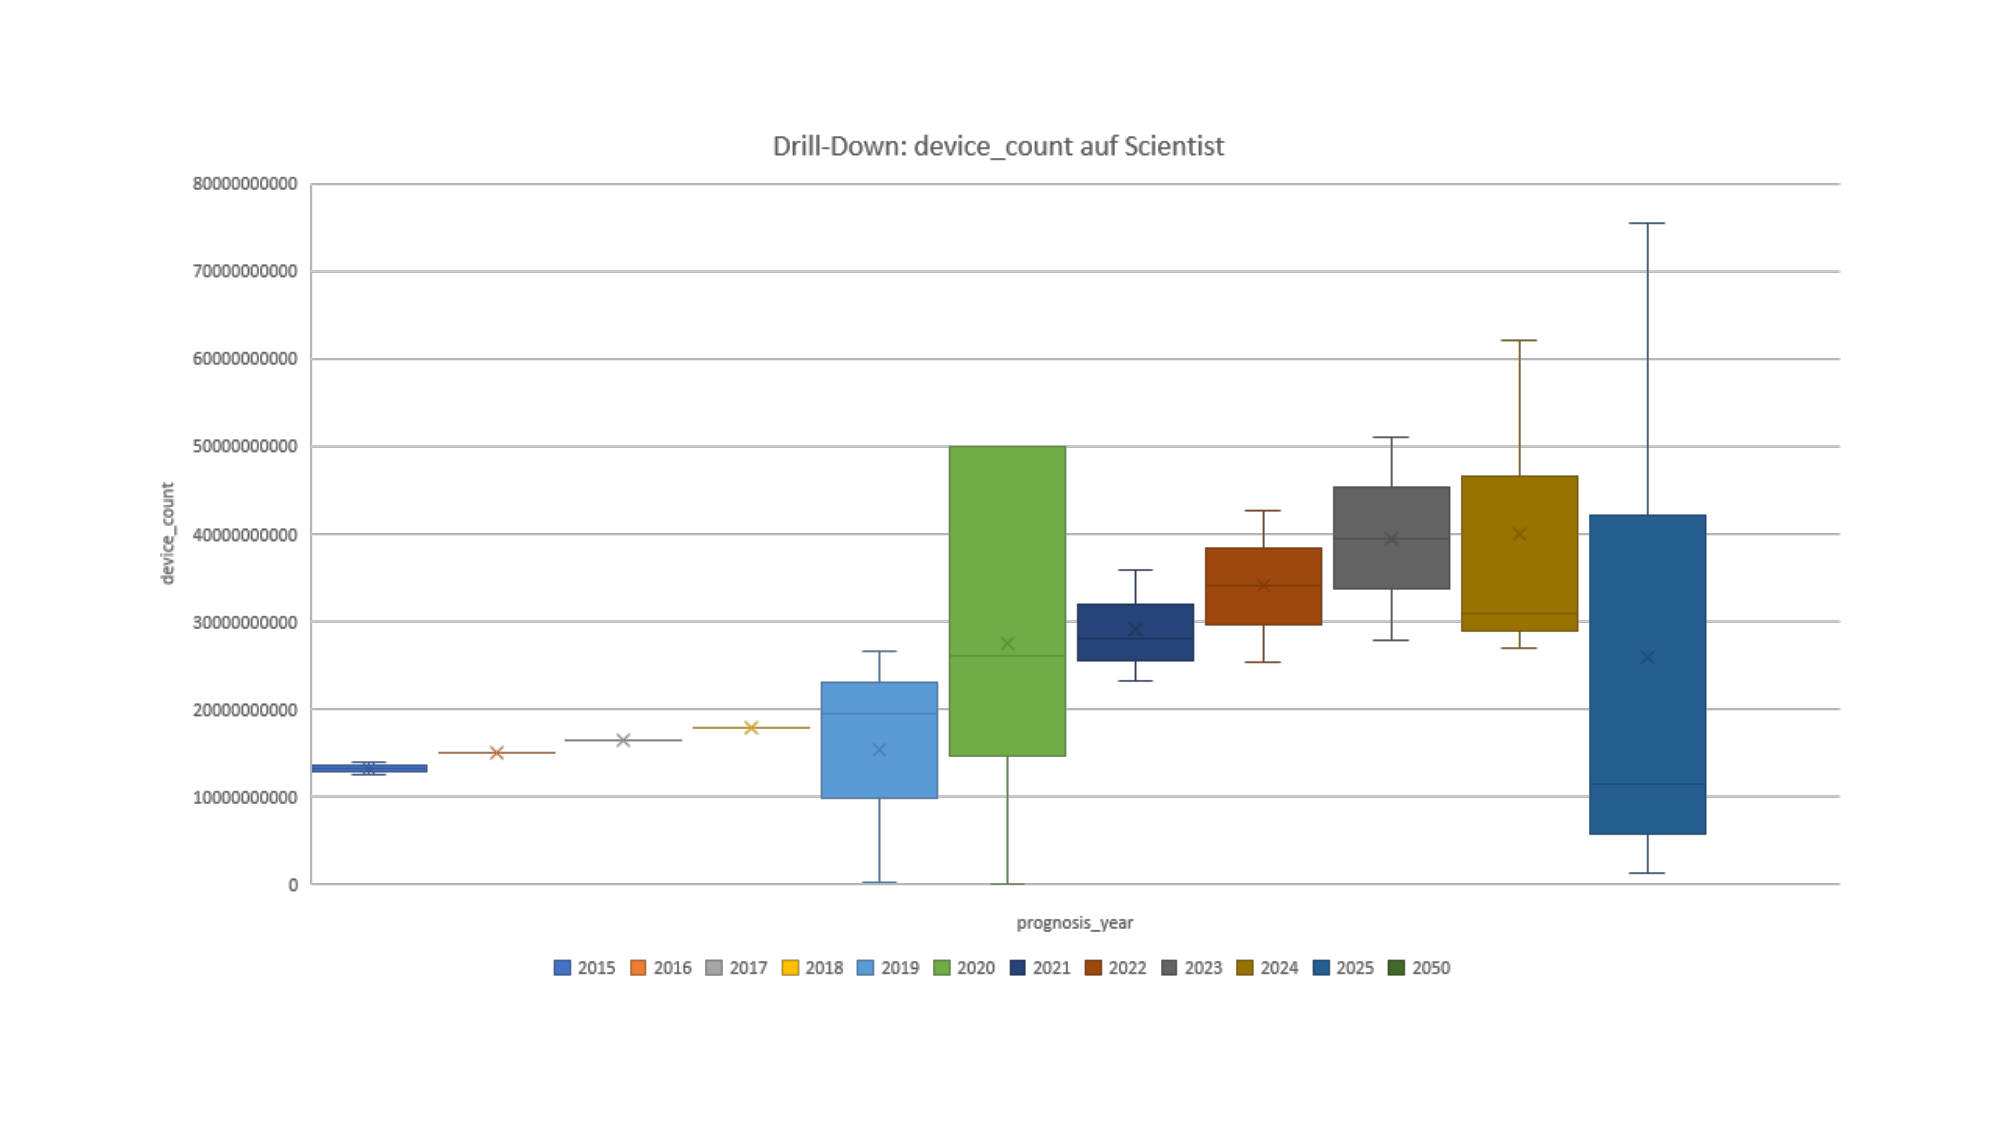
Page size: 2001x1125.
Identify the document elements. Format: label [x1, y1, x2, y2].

picture [145, 118, 1855, 1007]
